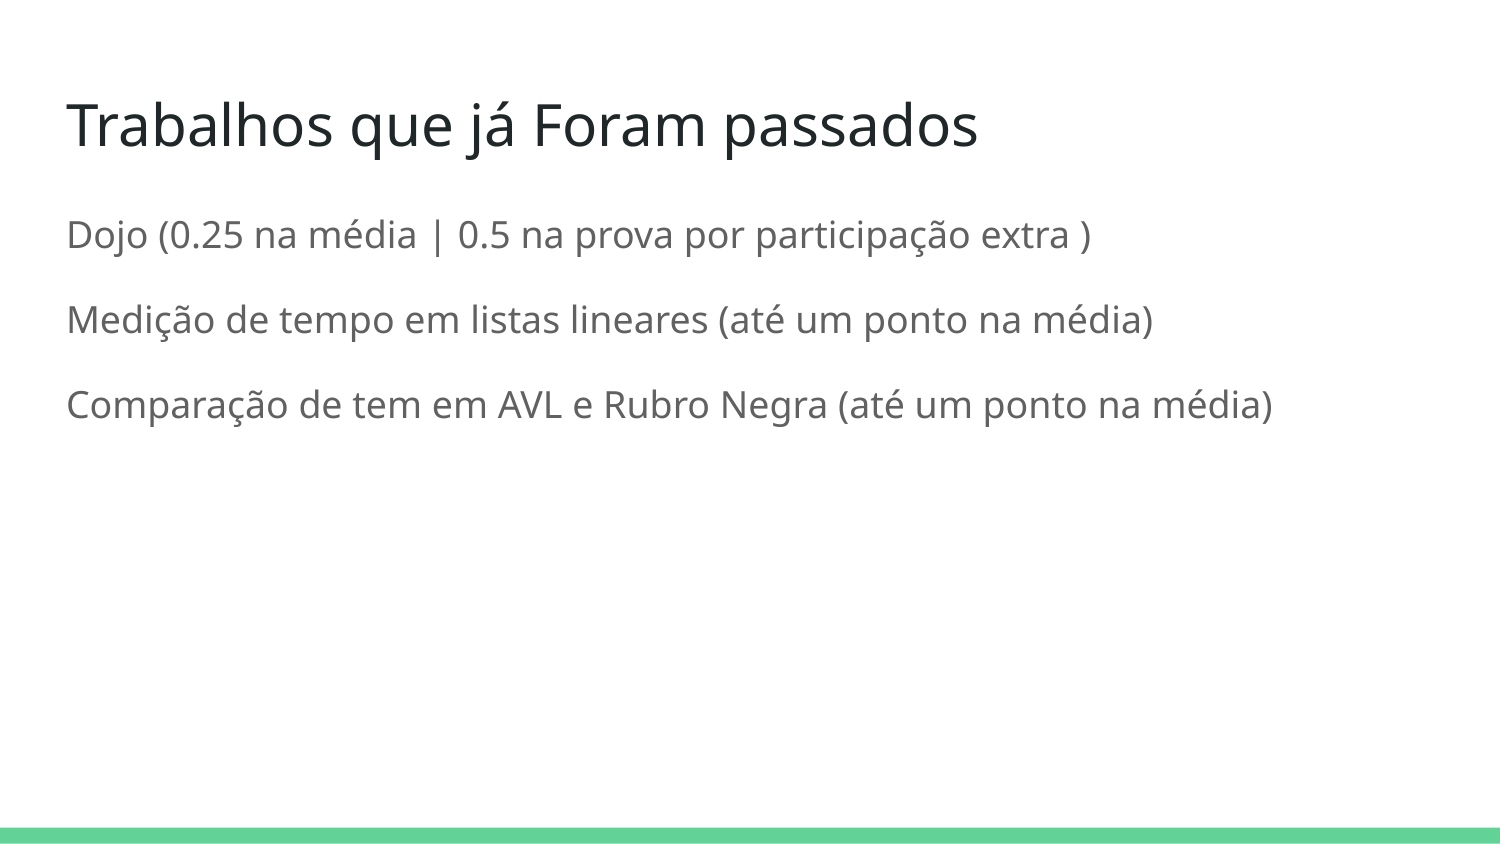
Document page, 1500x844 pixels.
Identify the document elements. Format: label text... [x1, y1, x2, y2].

title Trabalhos que já Foram passados [51, 72, 1449, 167]
list Dojo (0.25 na média | 0.5 na prova por participação extra ) Medição de tempo em listas lineares (até um ponto na média) Comparação de tem em AVL e Rubro Negra (até um ponto na média) [51, 189, 1449, 750]
